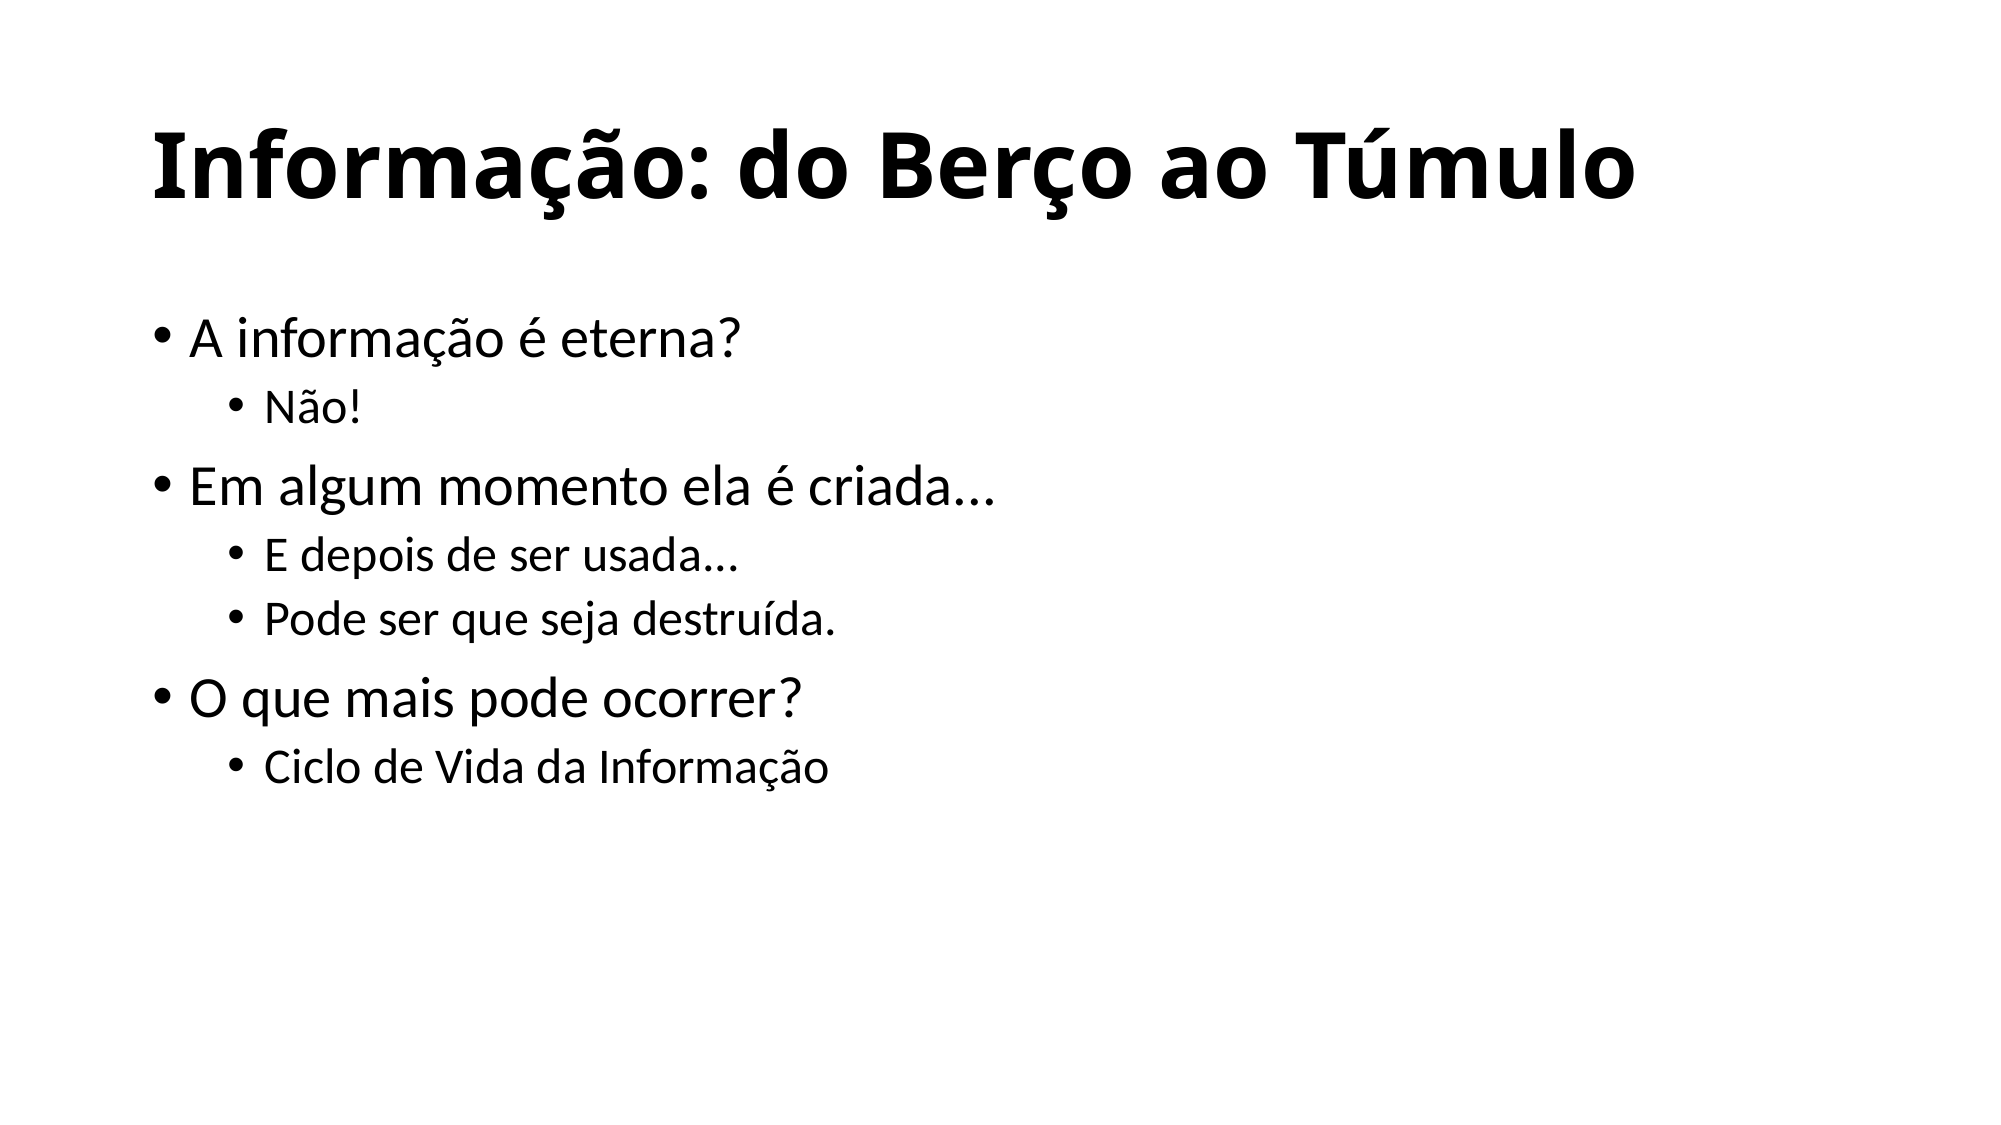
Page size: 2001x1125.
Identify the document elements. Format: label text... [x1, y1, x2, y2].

title Informação: do Berço ao Túmulo [137, 59, 1863, 278]
list A informação é eterna? Não! Em algum momento ela é criada... E depois de ser usada... Pode ser que seja destruída. O que mais pode ocorrer? Ciclo de Vida da Informação [137, 299, 1863, 1014]
